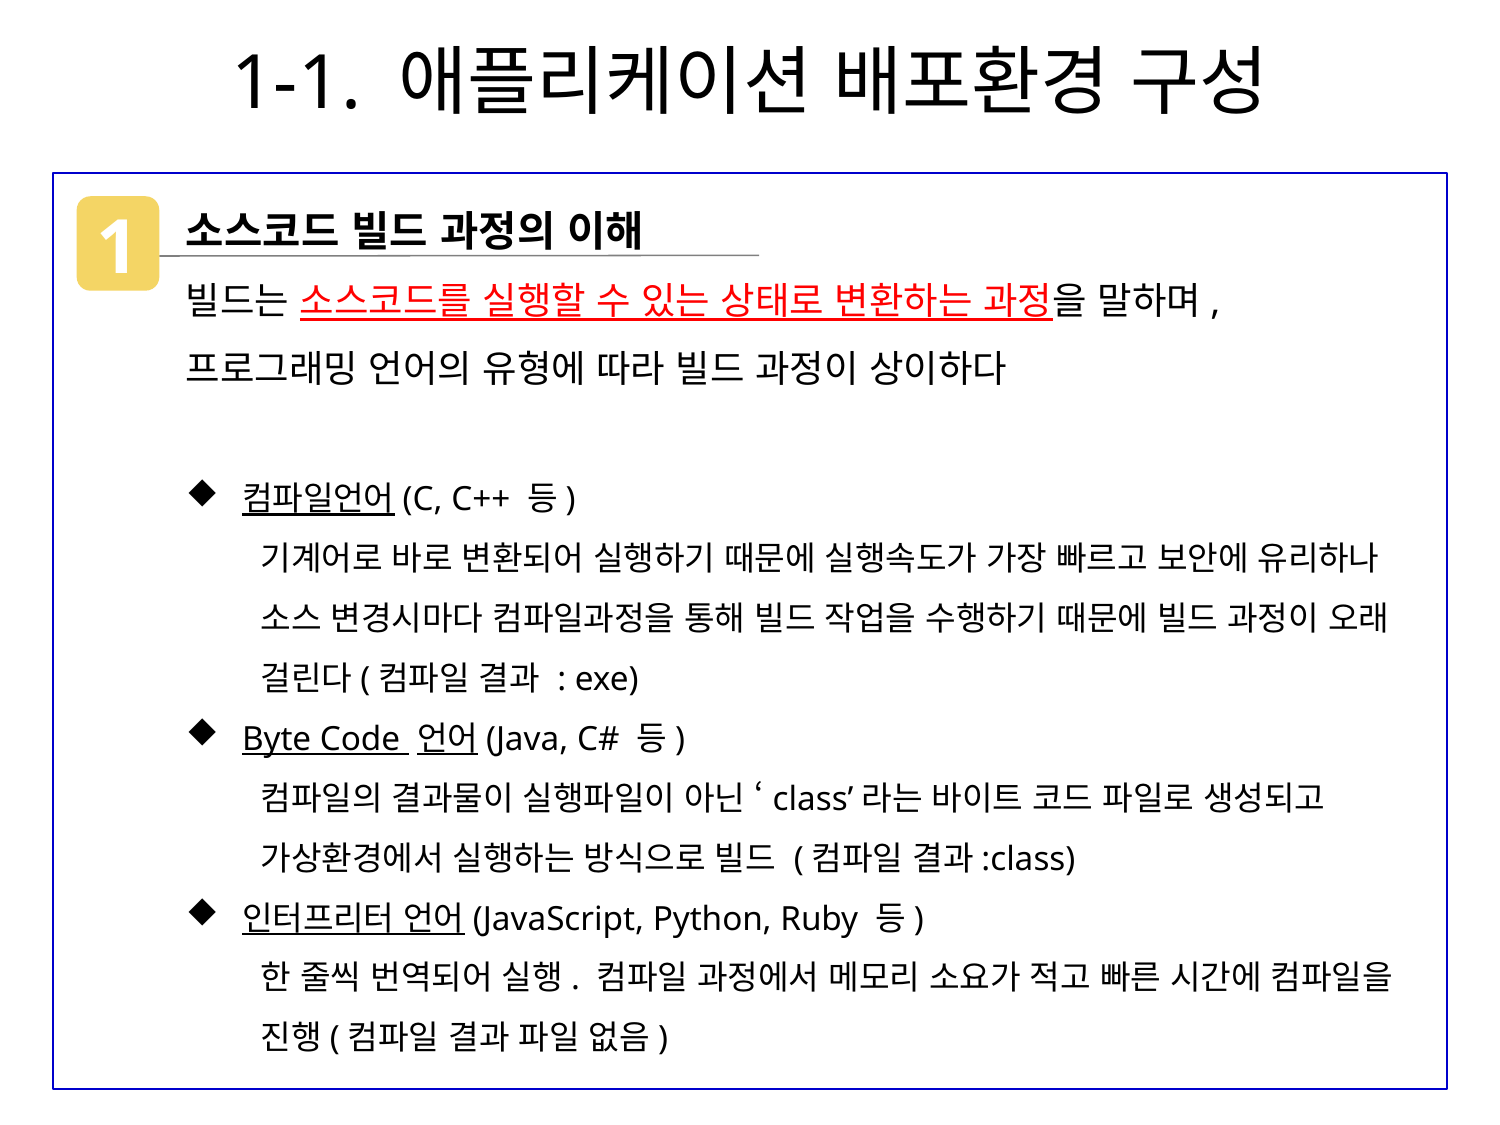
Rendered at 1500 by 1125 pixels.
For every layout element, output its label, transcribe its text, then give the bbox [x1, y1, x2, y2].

title 1-1. 애플리케이션 배포환경 구성 [17, 7, 1483, 149]
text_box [52, 172, 1448, 1090]
